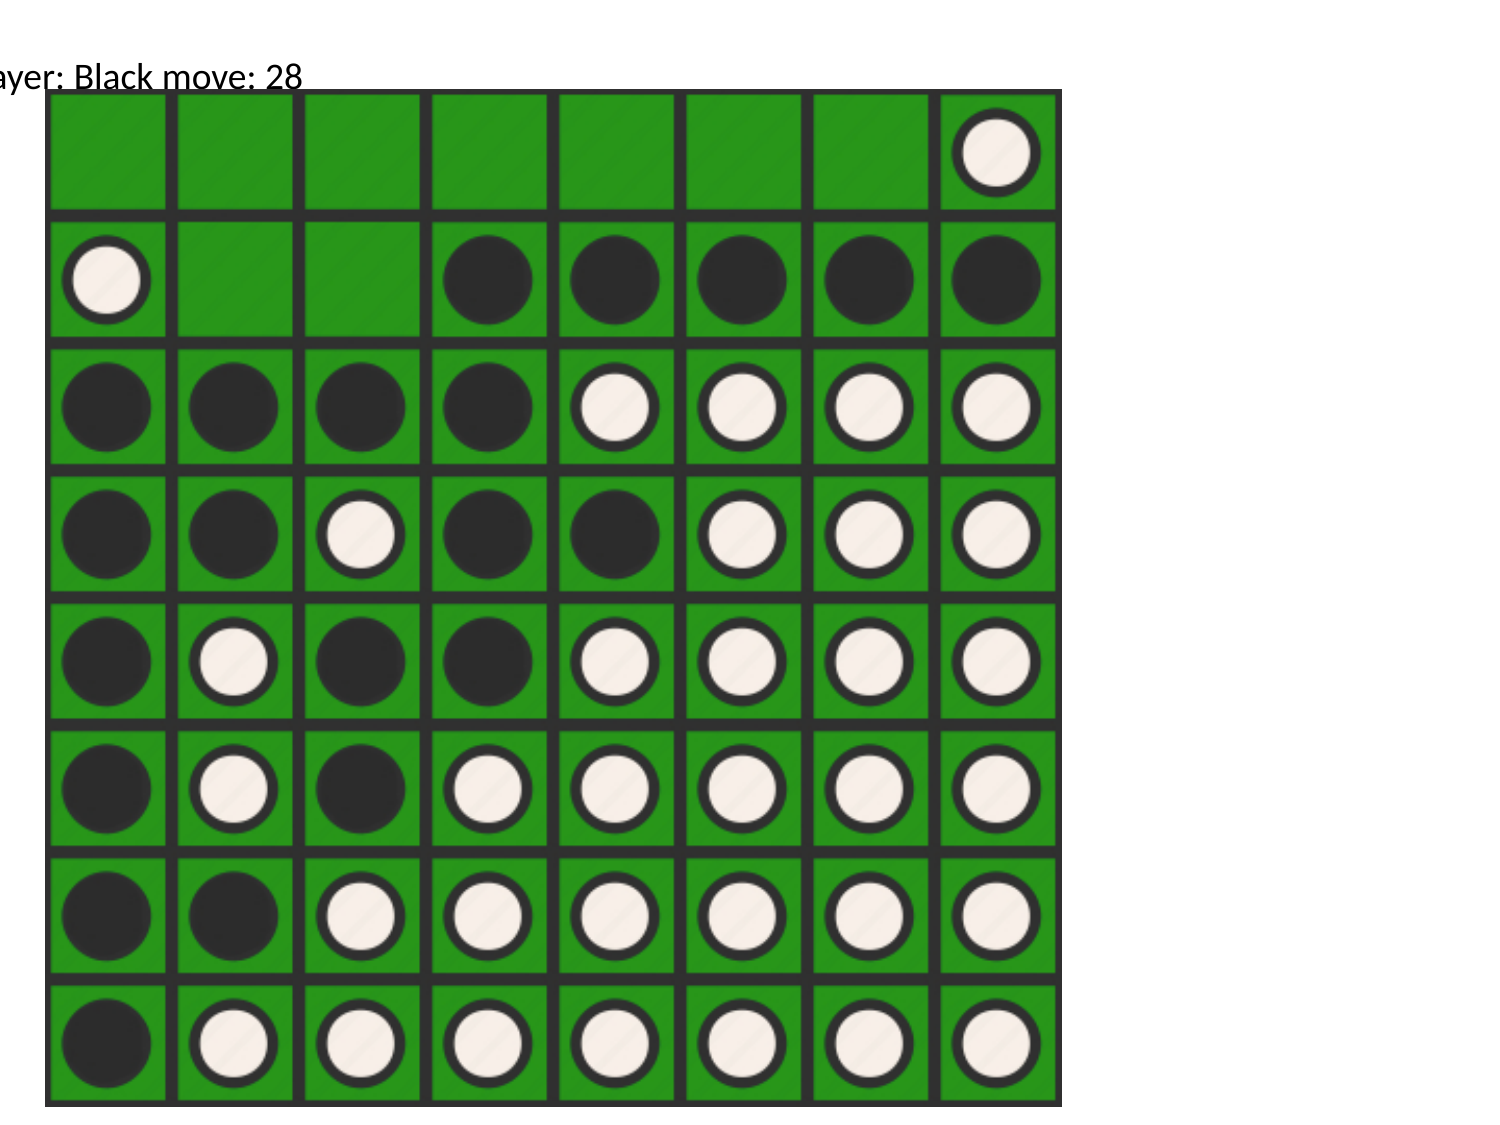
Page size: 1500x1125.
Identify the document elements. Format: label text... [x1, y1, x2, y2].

text_box turn: 51 player: Black move: 28 [0, 44, 319, 105]
picture [44, 89, 1062, 1107]
